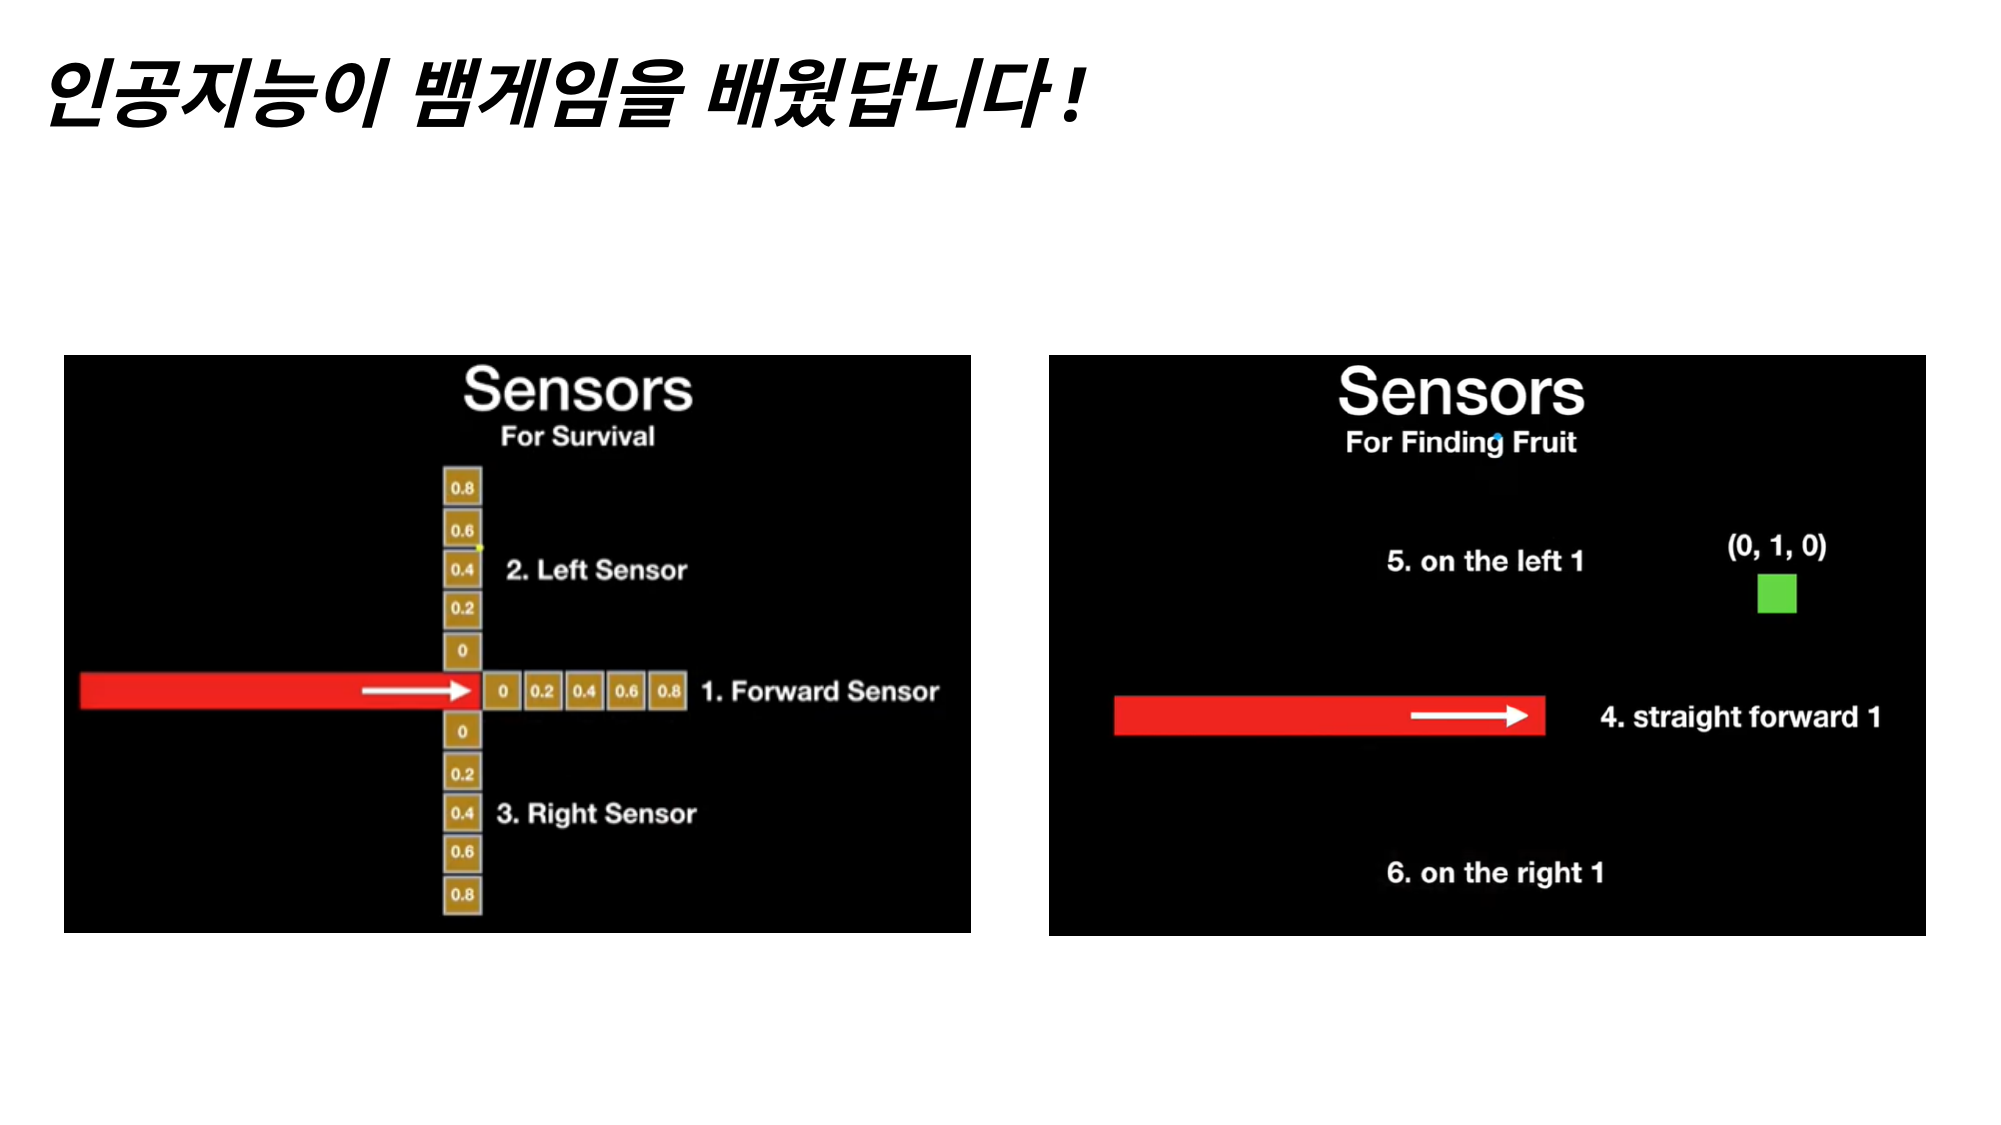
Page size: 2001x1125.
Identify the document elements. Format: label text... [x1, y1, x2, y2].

title 인공지능이 뱀게임을 배웠답니다! [22, 22, 1240, 172]
picture [1049, 355, 1926, 936]
picture [63, 355, 971, 933]
